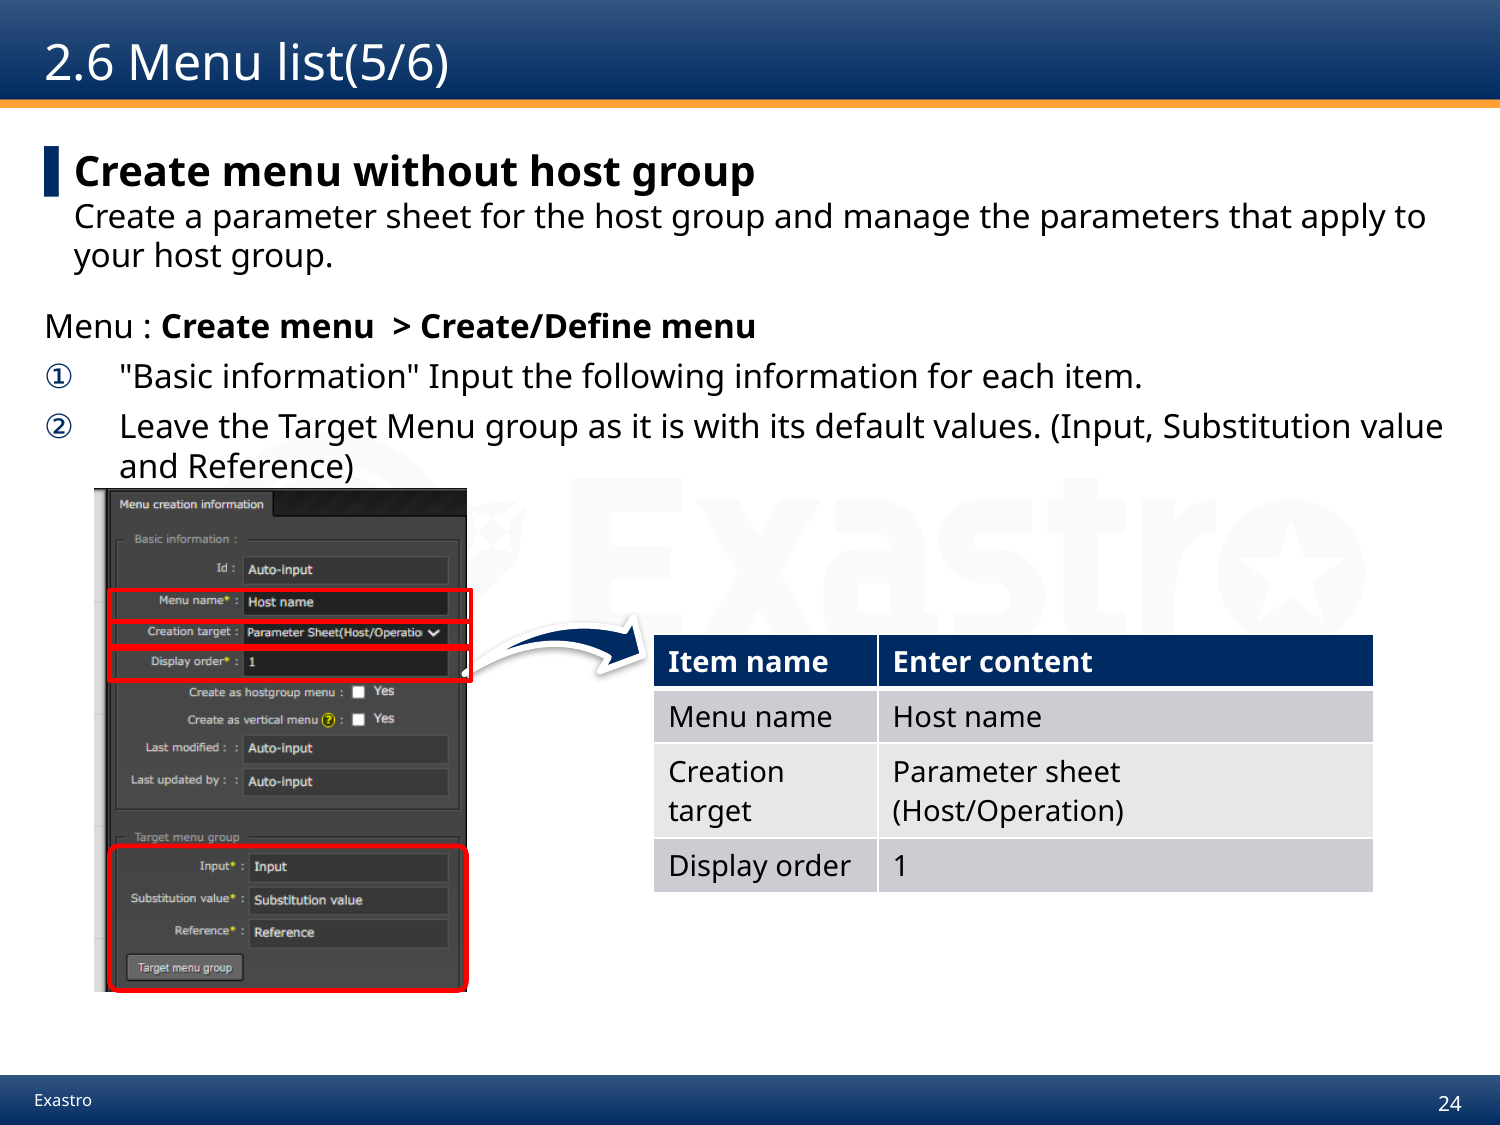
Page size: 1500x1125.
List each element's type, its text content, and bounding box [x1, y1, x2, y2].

list Create menu without host group Create a parameter sheet for the host group and manage the parameters that apply to your host group. Menu : Create menu > Create/Define menu "Basic information" Input the following information for each item. Leave the Target Menu group as it is with its default values. (Input, Substitution value and Reference) [29, 137, 1471, 1067]
table_cell Parameter sheet (Host/Operation) [879, 744, 1373, 837]
picture [0, 0, 1500, 1125]
table_header Enter content [879, 635, 1373, 686]
table_cell Display order [654, 839, 877, 892]
text_box [472, 613, 647, 675]
title 2.6 Menu list(5/6) [29, 18, 1471, 96]
table_header Item name [654, 635, 877, 686]
table_cell Menu name [654, 691, 877, 742]
table_cell Creation target [654, 744, 877, 837]
table_cell 1 [879, 839, 1373, 892]
table_cell Host name [879, 691, 1373, 742]
